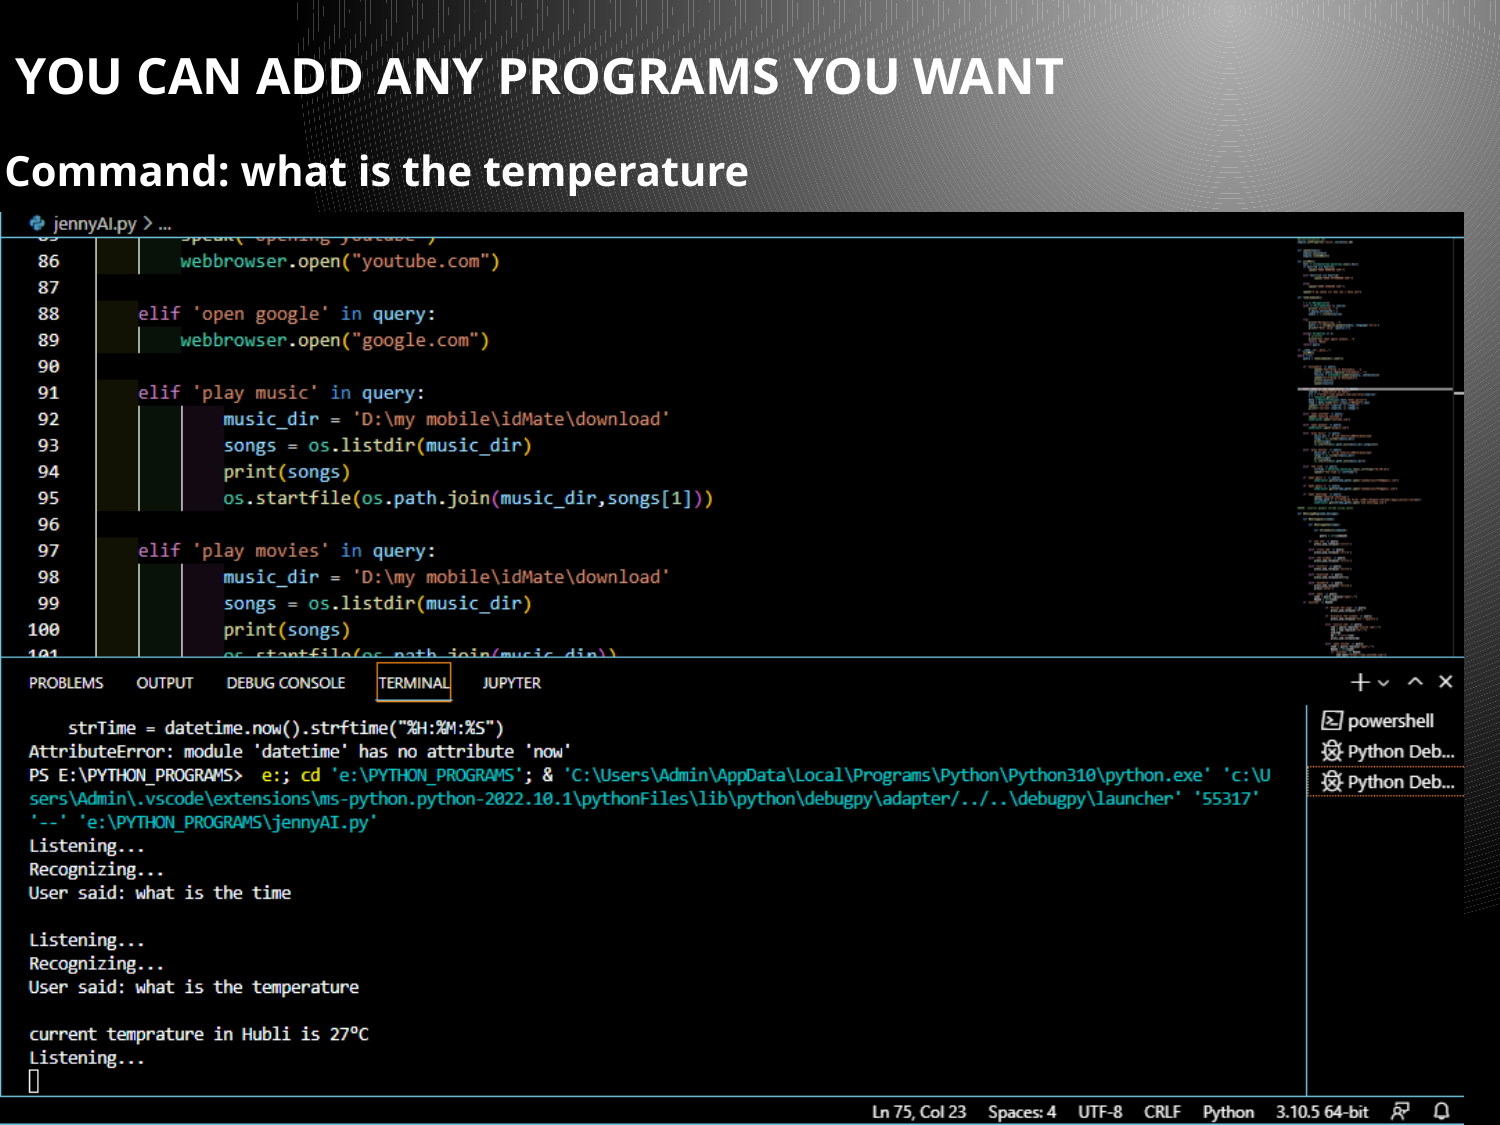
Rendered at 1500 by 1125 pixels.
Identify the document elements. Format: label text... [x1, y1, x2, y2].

text_box YOU CAN ADD ANY PROGRAMS YOU WANT [1, 37, 1080, 113]
text_box Command: what is the temperature [0, 137, 765, 203]
picture [0, 212, 1464, 1125]
